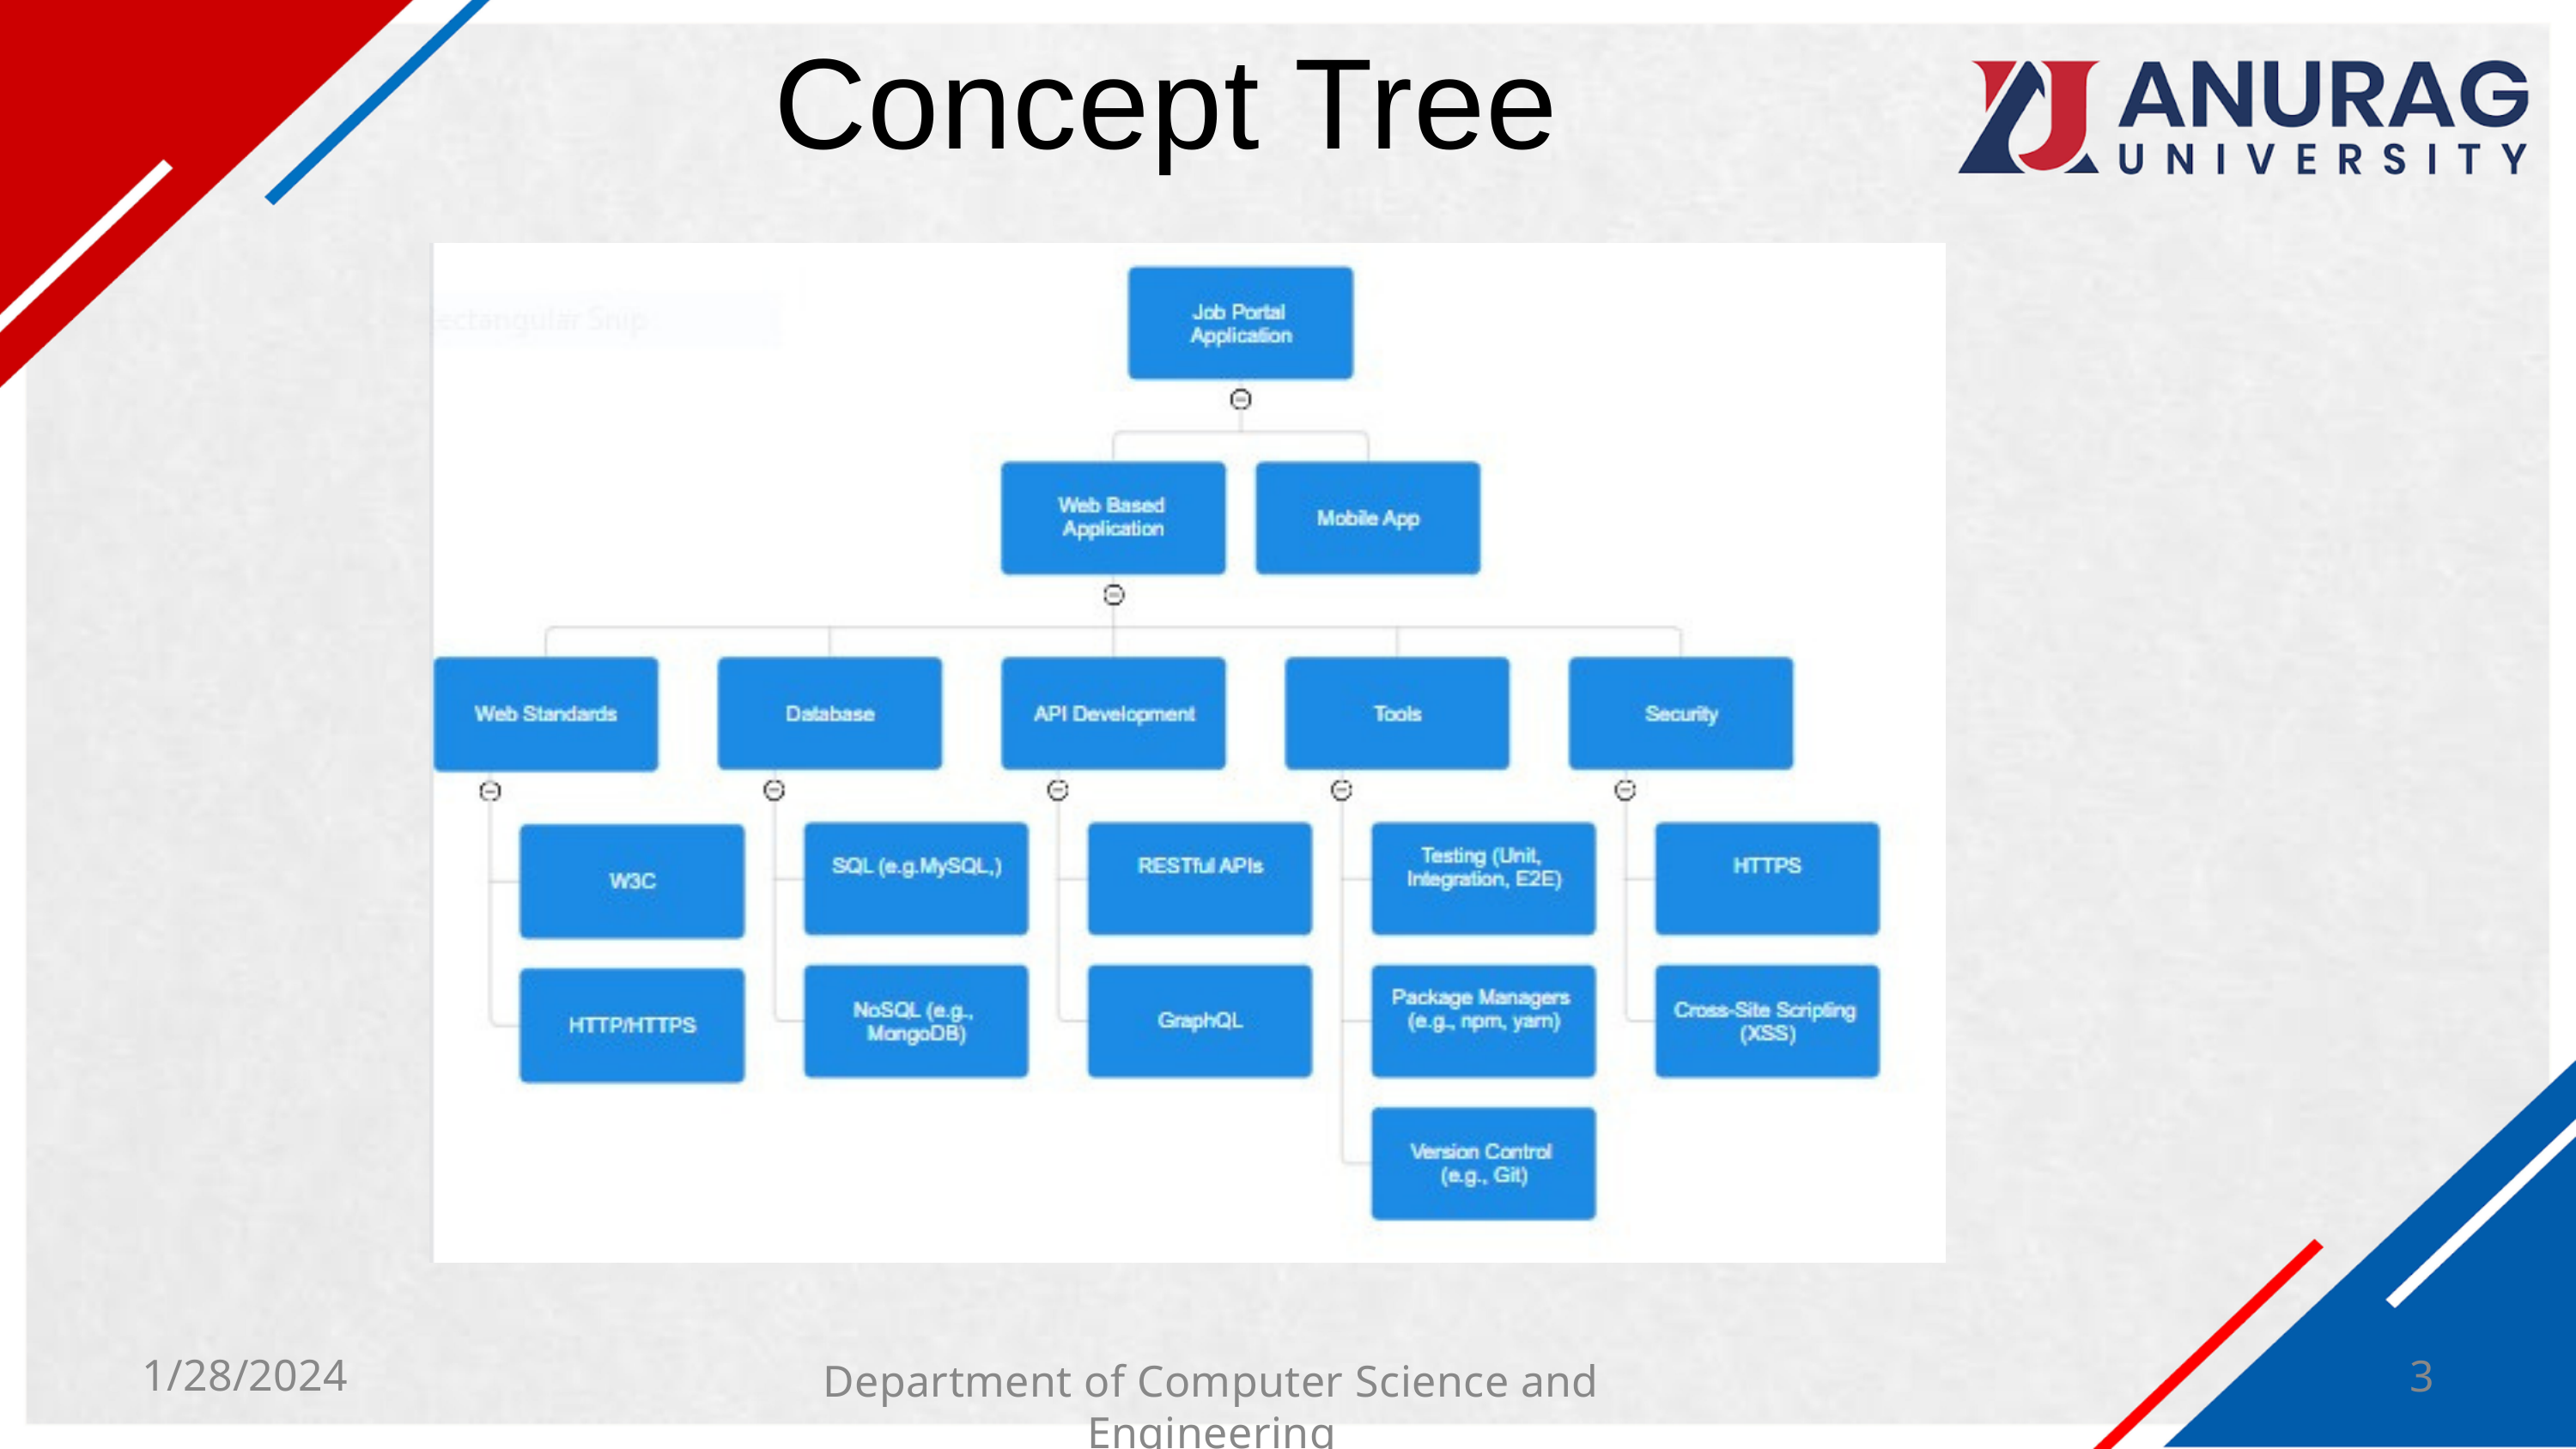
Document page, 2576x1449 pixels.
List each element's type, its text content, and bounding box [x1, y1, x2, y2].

text_box [0, 0, 2576, 1449]
text_box 3 [1859, 1349, 2434, 1401]
text_box Department of Computer Science and Engineering [740, 1354, 1683, 1449]
text_box 1/28/2024 [142, 1348, 717, 1400]
text_box [428, 243, 1946, 1263]
text_box Concept Tree [372, 20, 1961, 175]
